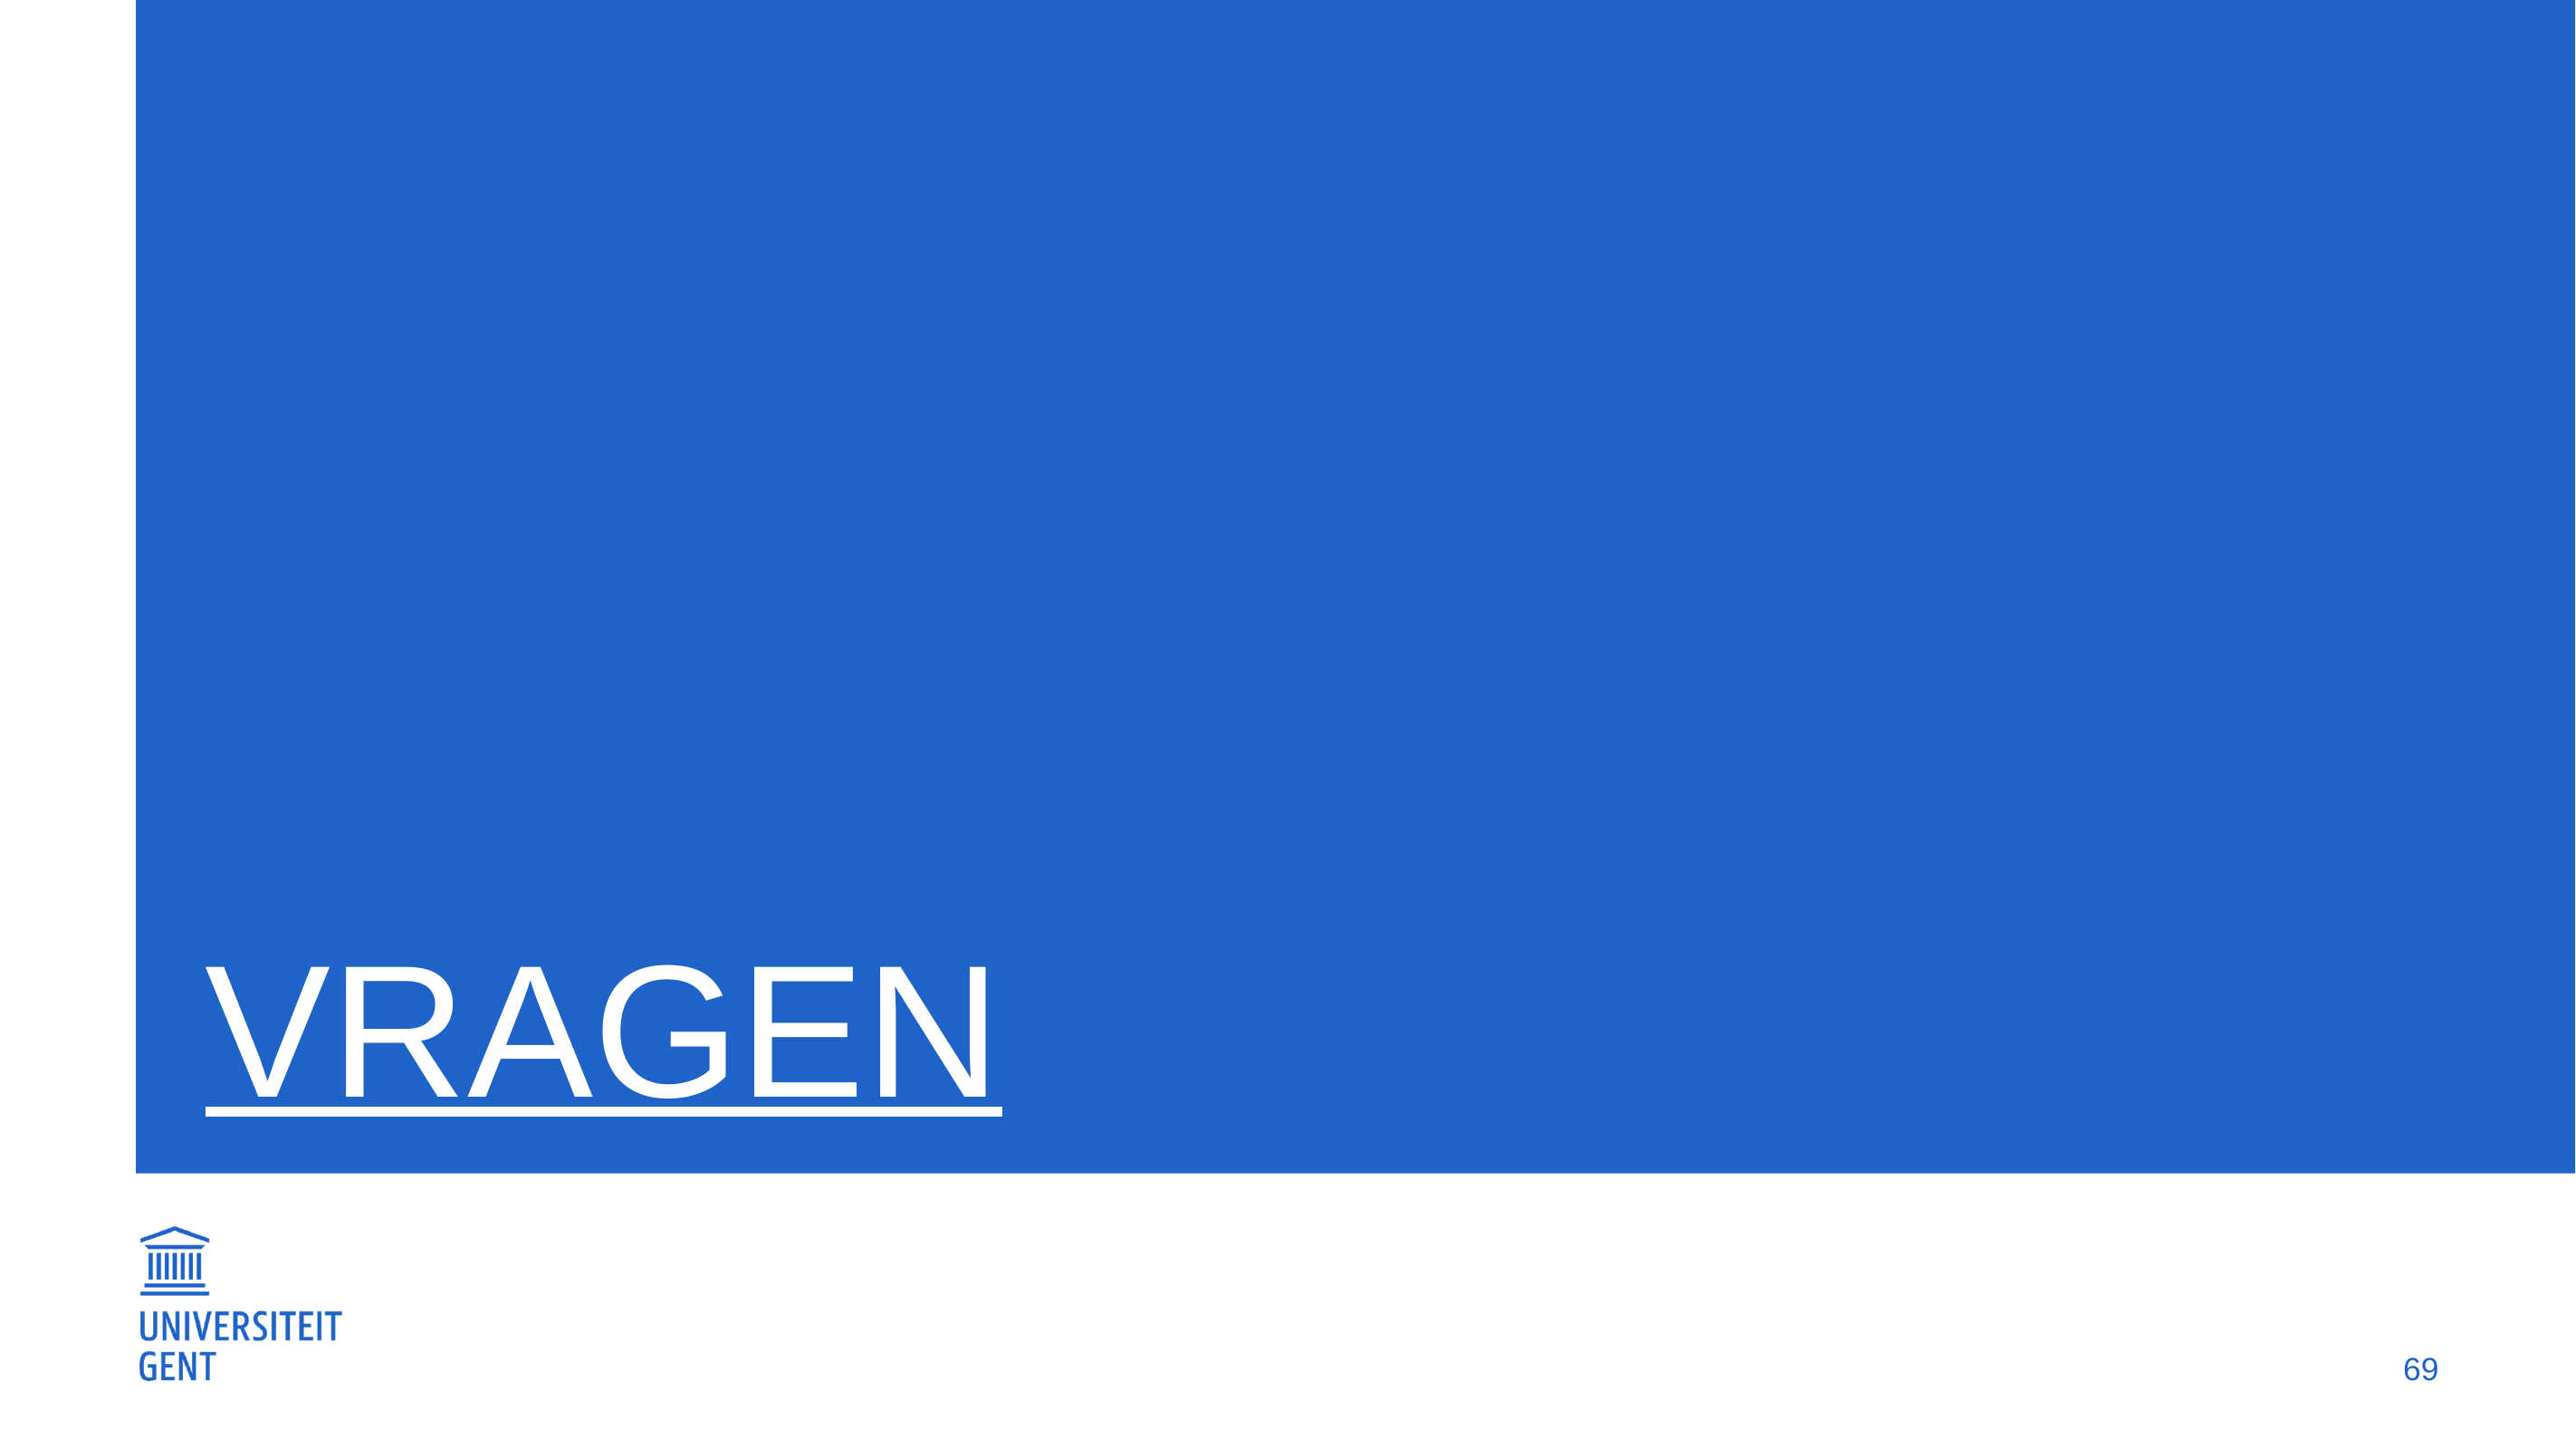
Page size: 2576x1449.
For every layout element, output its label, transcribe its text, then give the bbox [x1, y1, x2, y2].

slide_number 69 [2315, 1329, 2453, 1407]
title Vragen [191, 482, 2447, 1142]
picture [72, 1174, 415, 1449]
